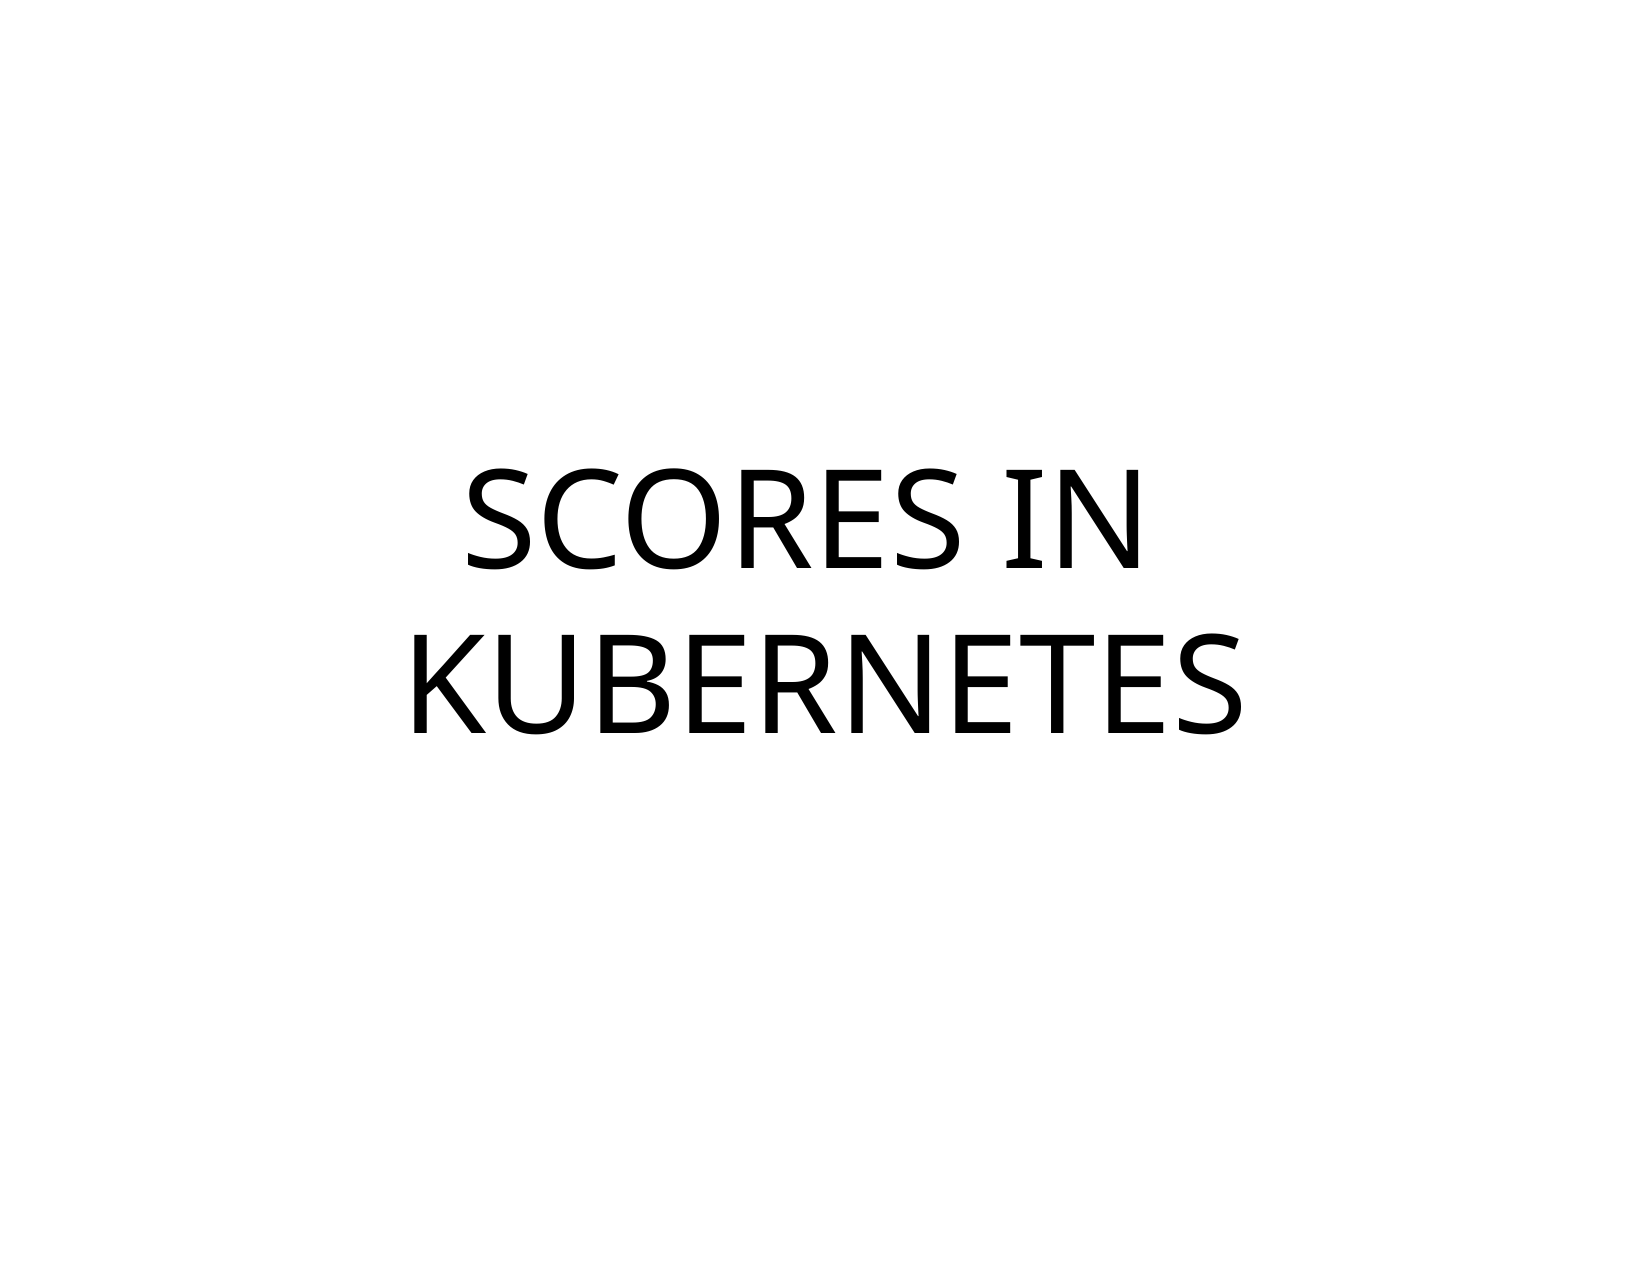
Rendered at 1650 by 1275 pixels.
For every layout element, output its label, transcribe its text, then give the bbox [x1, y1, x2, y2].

text_box SCORES IN KUBERNETES [395, 424, 1255, 767]
